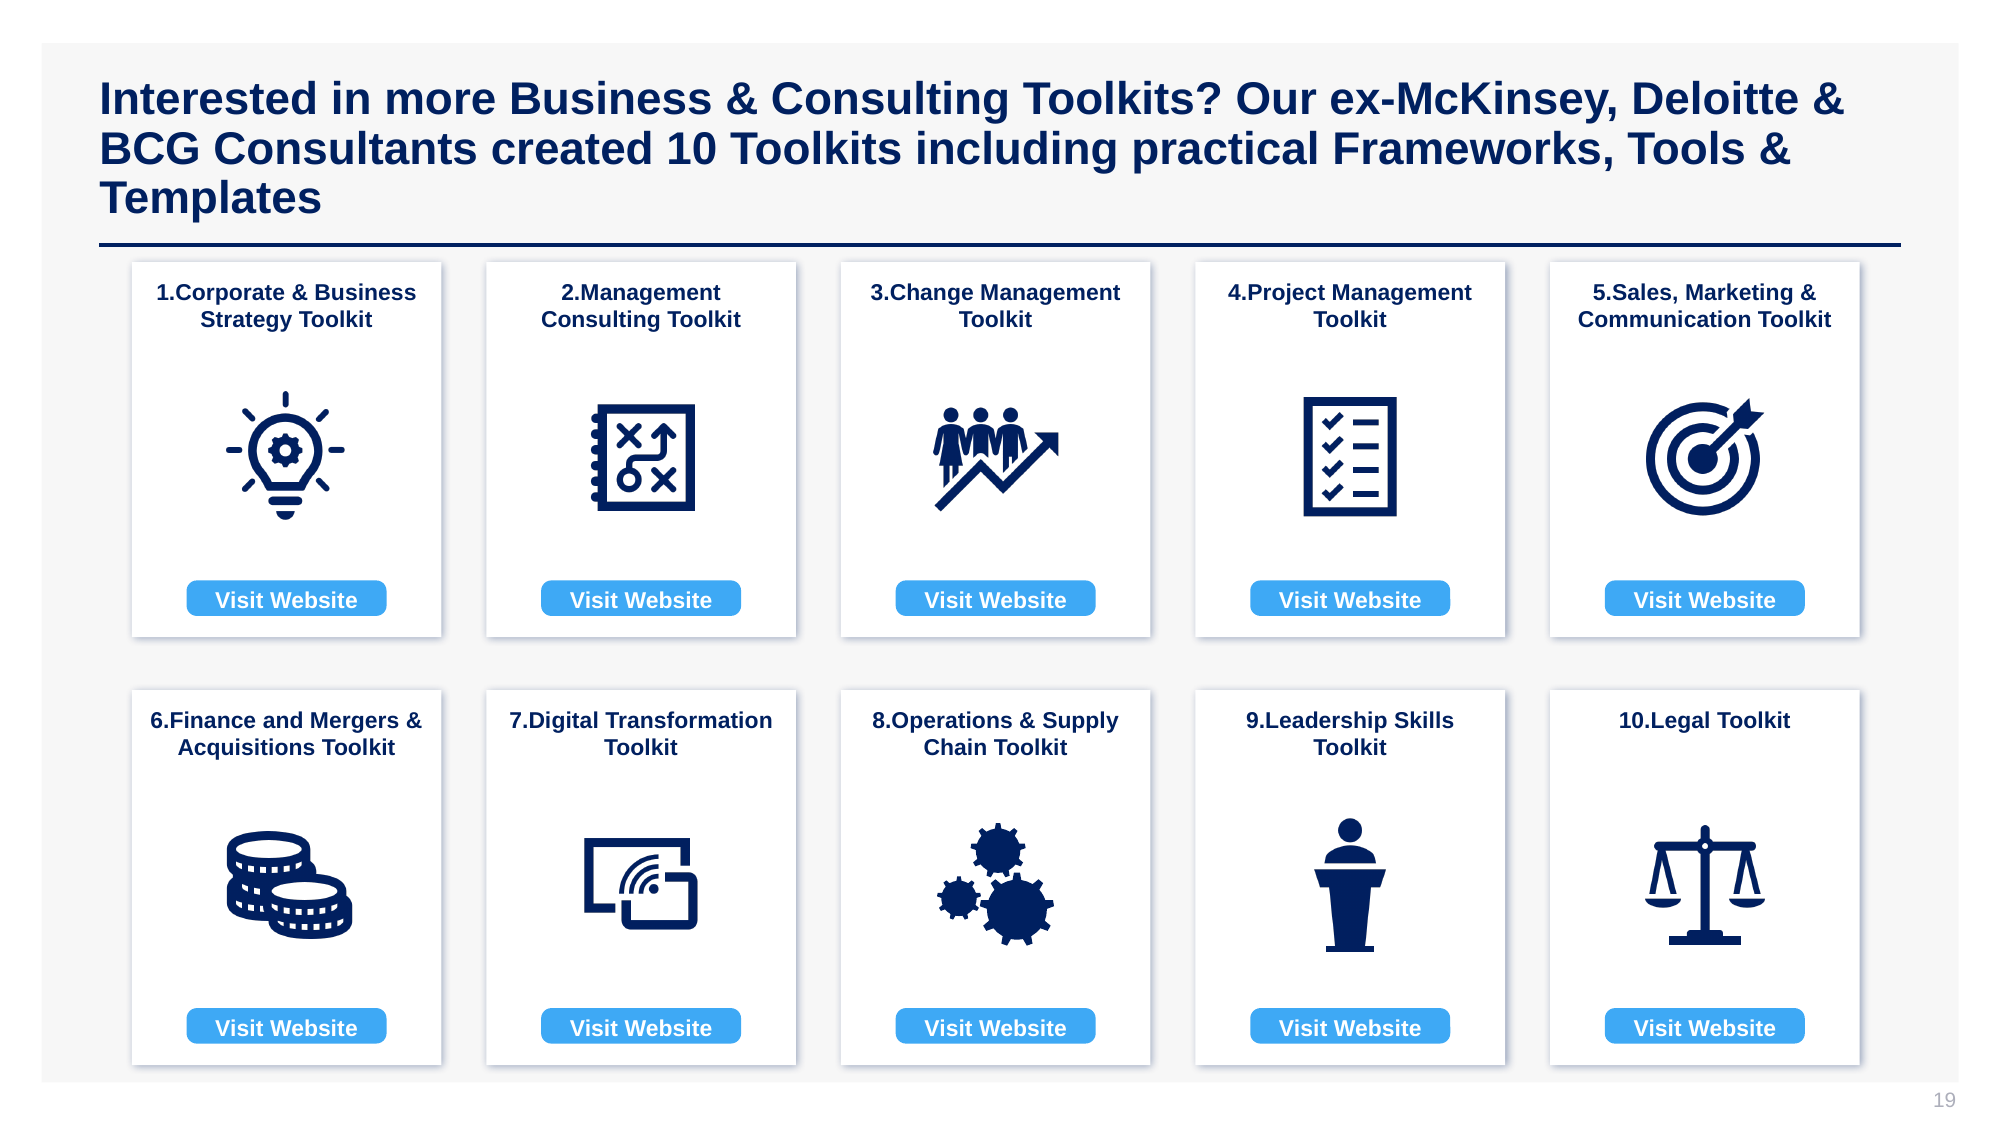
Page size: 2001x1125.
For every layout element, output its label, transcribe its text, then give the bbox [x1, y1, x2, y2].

picture [1633, 813, 1777, 957]
text_box Visit Website [895, 580, 1096, 616]
picture [1278, 813, 1422, 957]
text_box Visit Website [541, 1008, 742, 1044]
text_box 7.Digital Transformation Toolkit [486, 690, 796, 1066]
slide_number 19 [1506, 1088, 1957, 1119]
text_box 3.Change Management Toolkit [840, 262, 1151, 638]
text_box Visit Website [1604, 1008, 1805, 1044]
text_box Visit Website [1250, 1008, 1451, 1044]
title Interested in more Business & Consulting Toolkits? Our ex-McKinsey, Deloitte & BCG Consultants created 10 Toolkits including practical Frameworks, Tools & Templates [84, 59, 1902, 239]
text_box 6.Finance and Mergers & Acquisitions Toolkit [131, 690, 442, 1066]
picture [215, 385, 358, 528]
text_box 8.Operations & Supply Chain Toolkit [840, 690, 1151, 1066]
text_box 4.Project Management Toolkit [1195, 262, 1506, 638]
text_box Visit Website [186, 580, 387, 616]
text_box Visit Website [1604, 580, 1805, 616]
text_box 5.Sales, Marketing & Communication Toolkit [1550, 262, 1860, 638]
text_box Visit Website [541, 580, 742, 616]
picture [1633, 385, 1777, 528]
picture [215, 813, 358, 957]
text_box 10.Legal Toolkit [1550, 690, 1860, 1066]
picture [924, 385, 1067, 528]
text_box 9.Leadership Skills Toolkit [1195, 690, 1506, 1066]
text_box Visit Website [186, 1008, 387, 1044]
picture [1278, 385, 1422, 528]
picture [566, 382, 717, 533]
text_box 2.Management Consulting Toolkit [486, 262, 796, 638]
text_box Visit Website [895, 1008, 1096, 1044]
text_box Visit Website [1250, 580, 1451, 616]
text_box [936, 822, 1055, 948]
picture [567, 807, 716, 956]
text_box 1.Corporate & Business Strategy Toolkit [131, 262, 442, 638]
